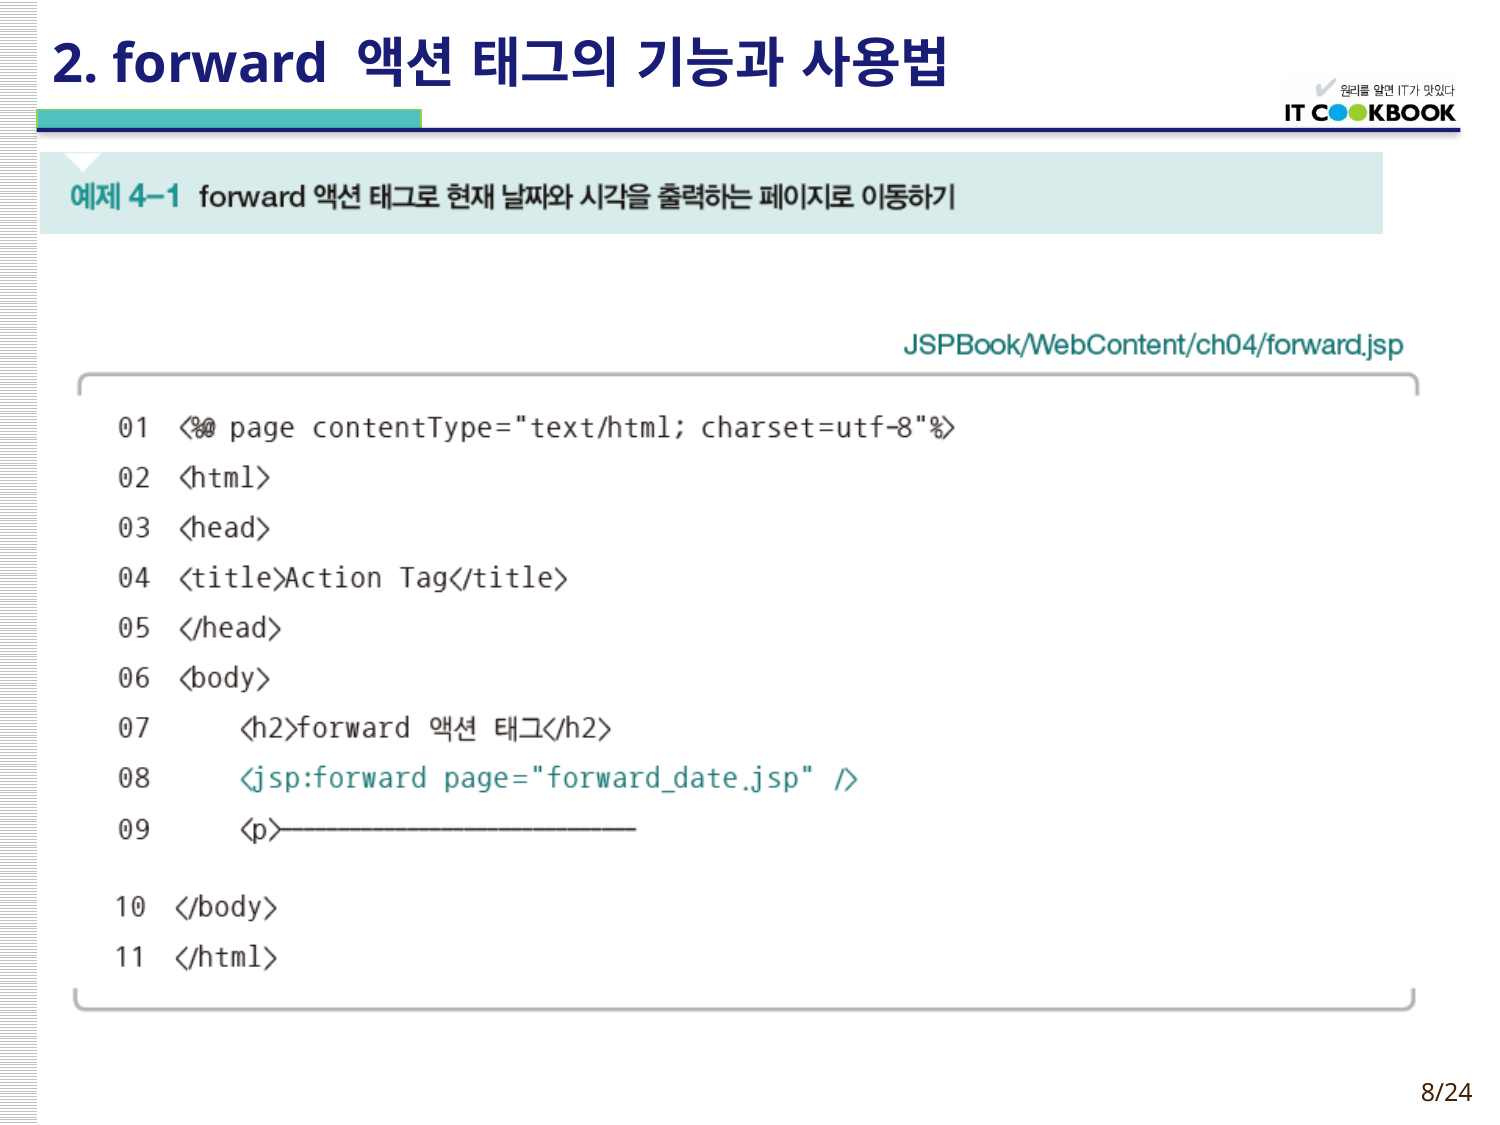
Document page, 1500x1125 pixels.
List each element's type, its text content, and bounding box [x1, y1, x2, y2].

picture [1281, 75, 1459, 123]
title 2. forward 액션 태그의 기능과 사용법 [37, 13, 1278, 109]
picture [56, 314, 1441, 1025]
picture [36, 152, 1383, 235]
